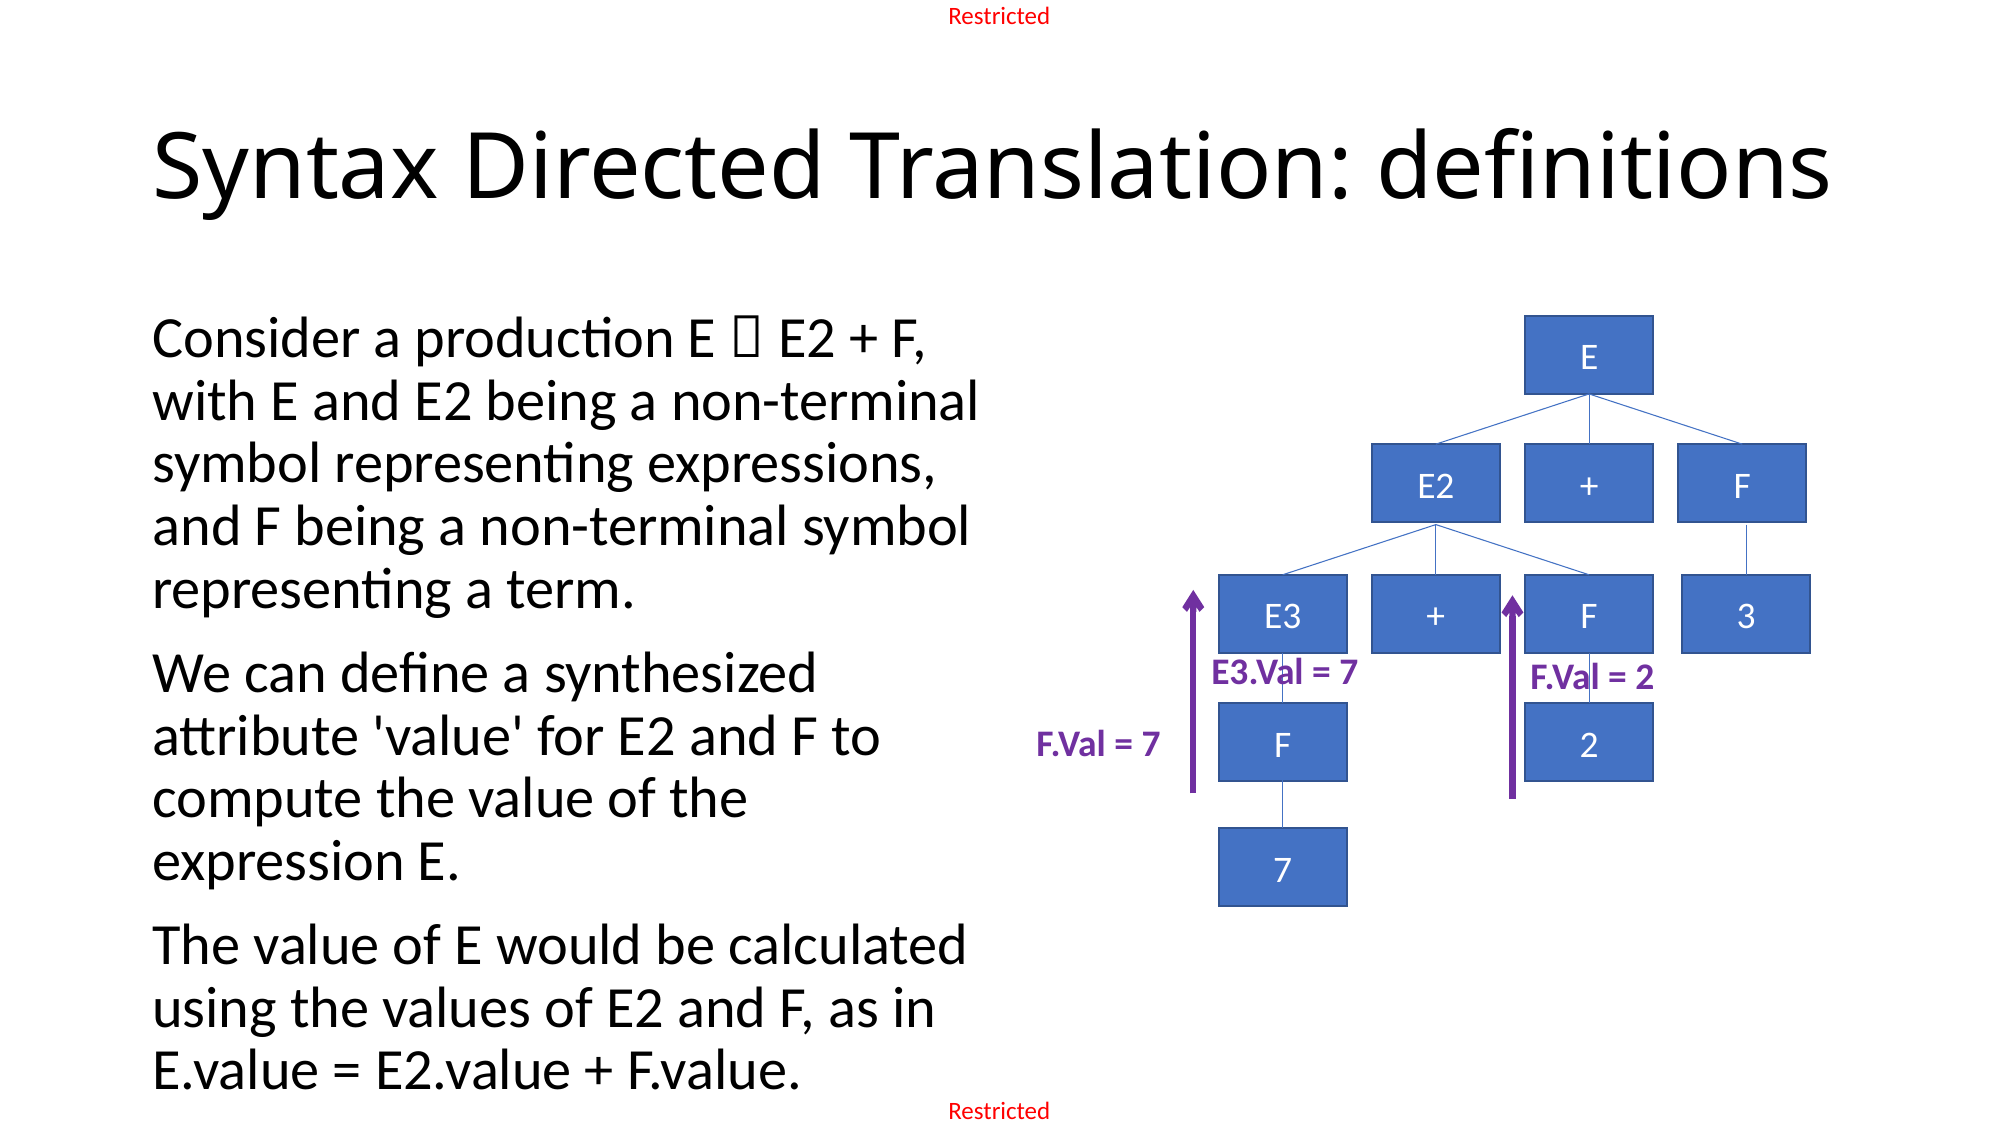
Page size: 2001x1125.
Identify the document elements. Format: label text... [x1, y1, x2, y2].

text_box 7 [1218, 827, 1348, 907]
text_box + [1524, 445, 1654, 523]
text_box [1435, 393, 1589, 445]
text_box F [1218, 702, 1348, 782]
text_box 3 [1681, 574, 1811, 654]
text_box F [1677, 443, 1807, 523]
list Consider a production E  E2 + F, with E and E2 being a non-terminal symbol representing expressions, and F being a non-terminal symbol representing a term. We can define a synthesized attribute 'value' for E2 and F to compute the value of the expression E. The value of E would be calculated using the values of E2 and F, as in E.value = E2.value + F.value. [137, 299, 1020, 1125]
text_box E3.Val = 7 [1196, 639, 1406, 700]
text_box F.Val = 7 [1021, 711, 1177, 772]
text_box F.Val = 2 [1515, 644, 1671, 705]
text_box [1590, 393, 1743, 445]
text_box 2 [1524, 705, 1654, 782]
text_box E3 [1218, 574, 1348, 639]
text_box E2 [1371, 443, 1501, 523]
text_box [1282, 524, 1435, 575]
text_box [1436, 524, 1590, 575]
title Syntax Directed Translation: definitions [137, 59, 1863, 278]
text_box F [1524, 574, 1654, 644]
text_box + [1371, 575, 1501, 654]
text_box E [1524, 315, 1654, 393]
